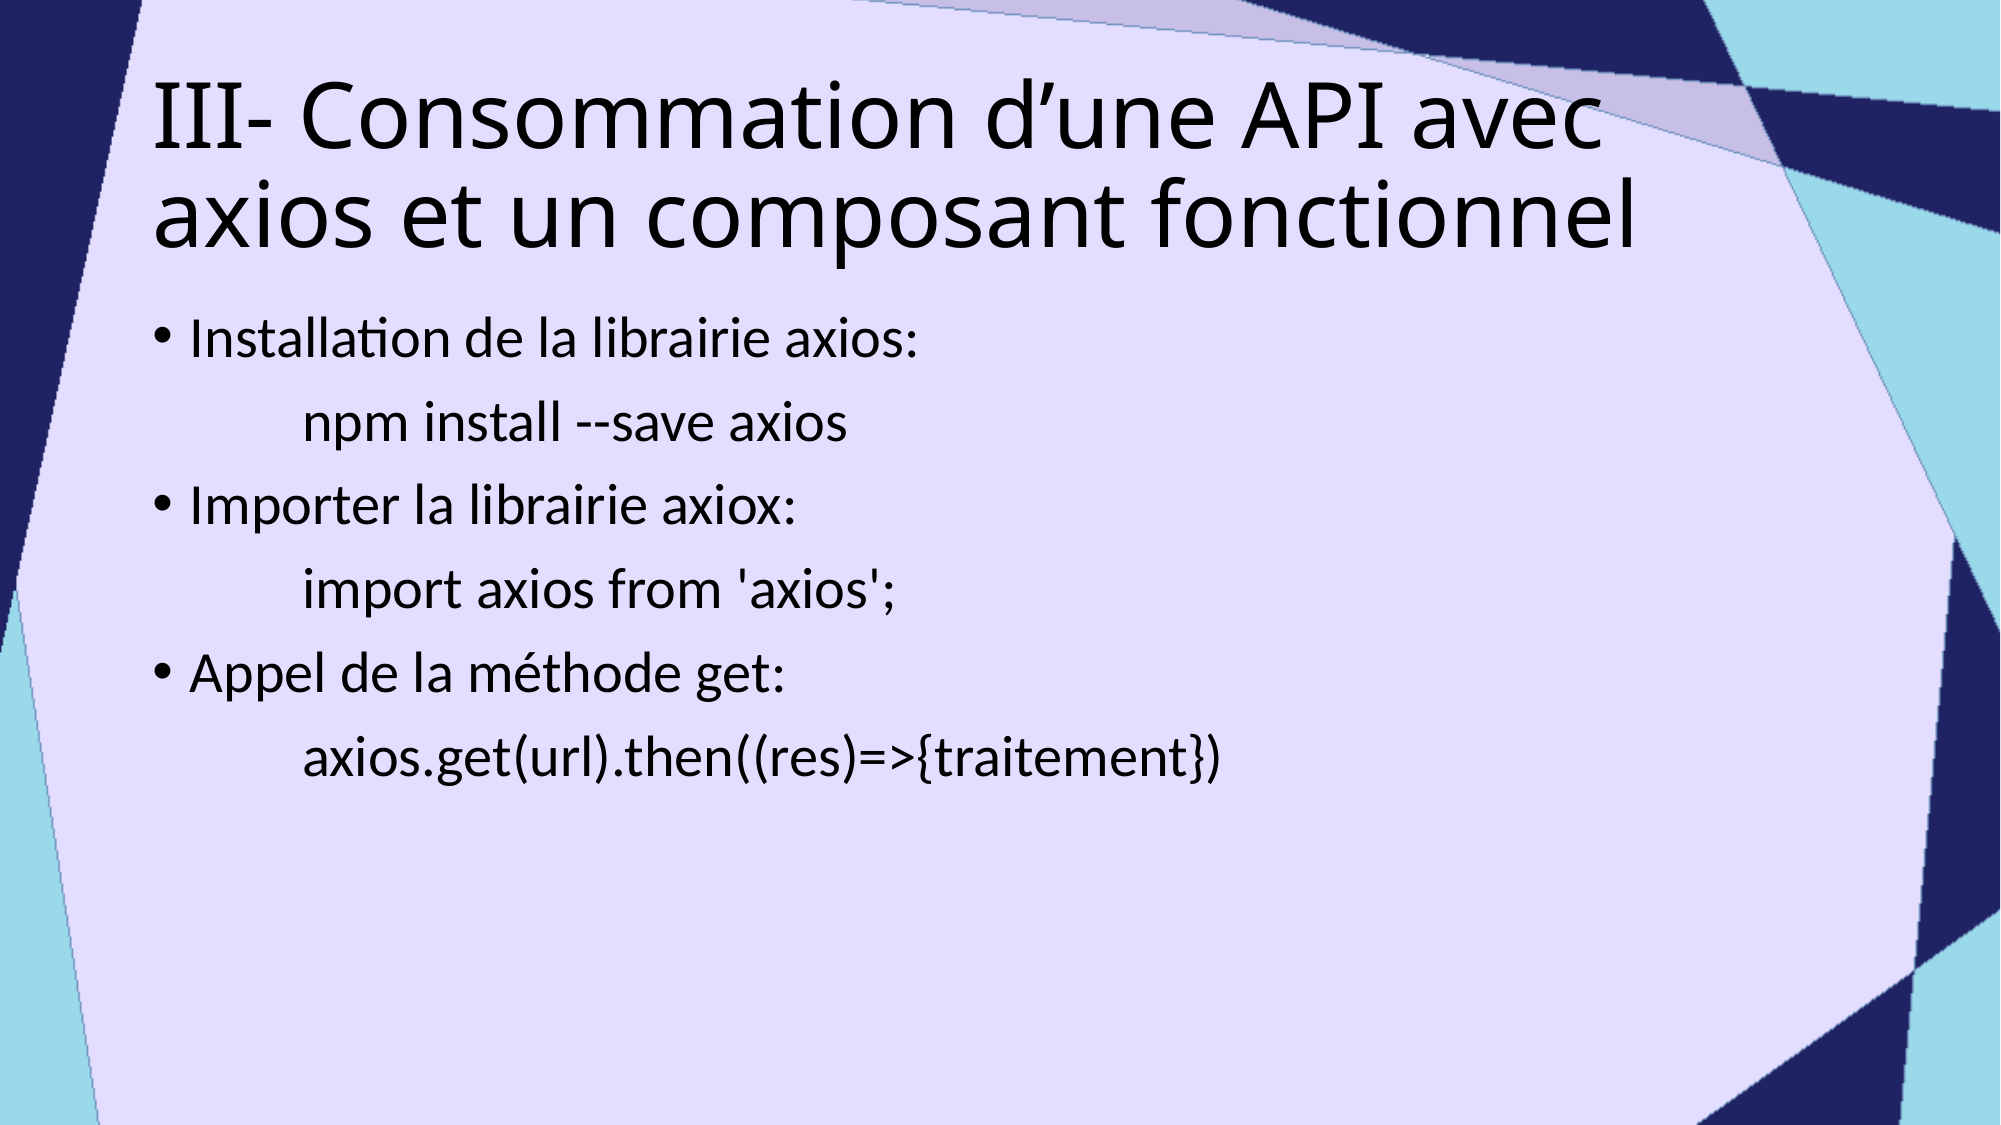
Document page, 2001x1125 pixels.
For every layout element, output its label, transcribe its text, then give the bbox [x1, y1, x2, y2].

picture [0, 0, 2001, 1125]
title III- Consommation d’une API avec axios et un composant fonctionnel [137, 59, 1863, 278]
list Installation de la librairie axios: npm install --save axios Importer la librairie axiox: import axios from 'axios'; Appel de la méthode get: axios.get(url).then((res)=>{traitement}) [137, 299, 1863, 1014]
